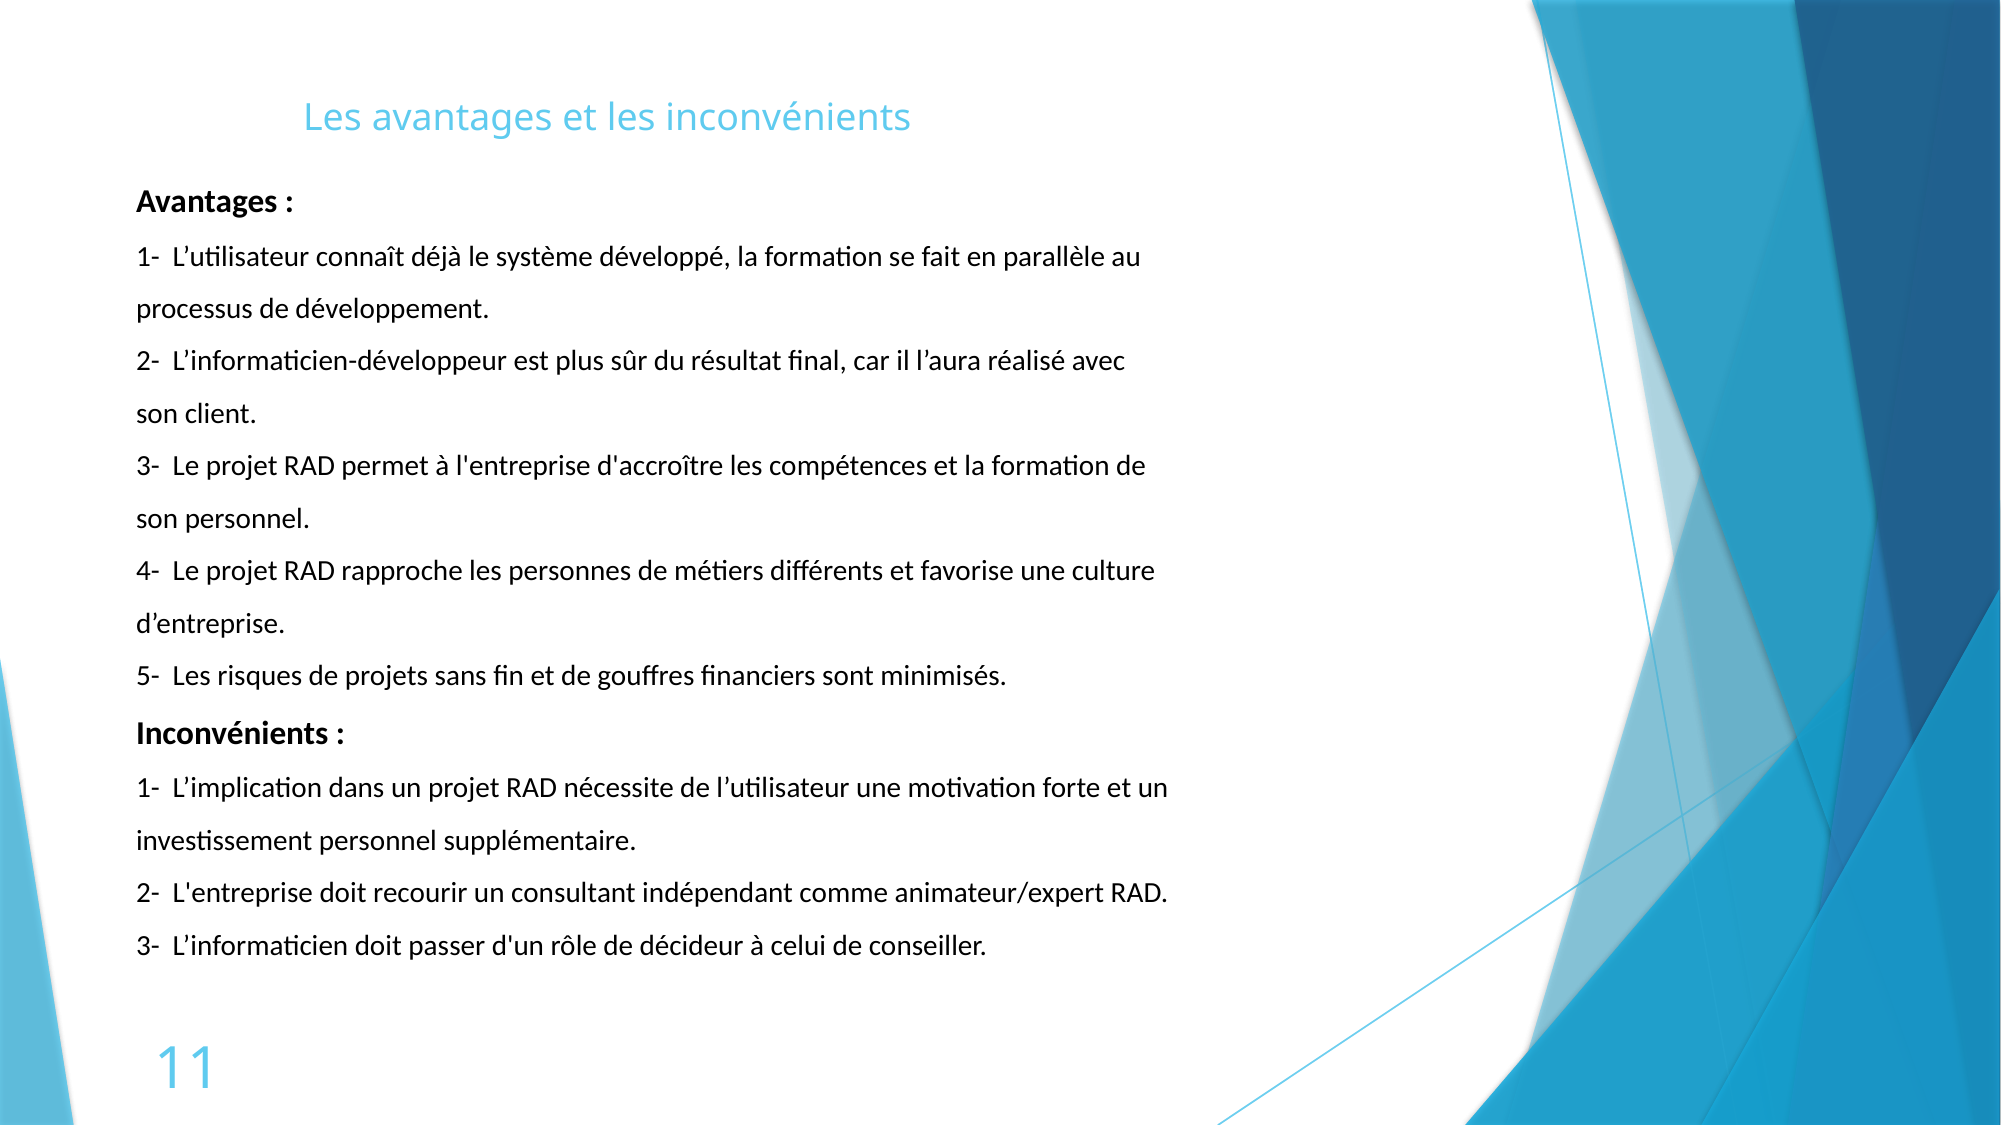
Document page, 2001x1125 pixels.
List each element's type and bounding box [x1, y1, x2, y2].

text_box [0, 0, 2000, 1125]
